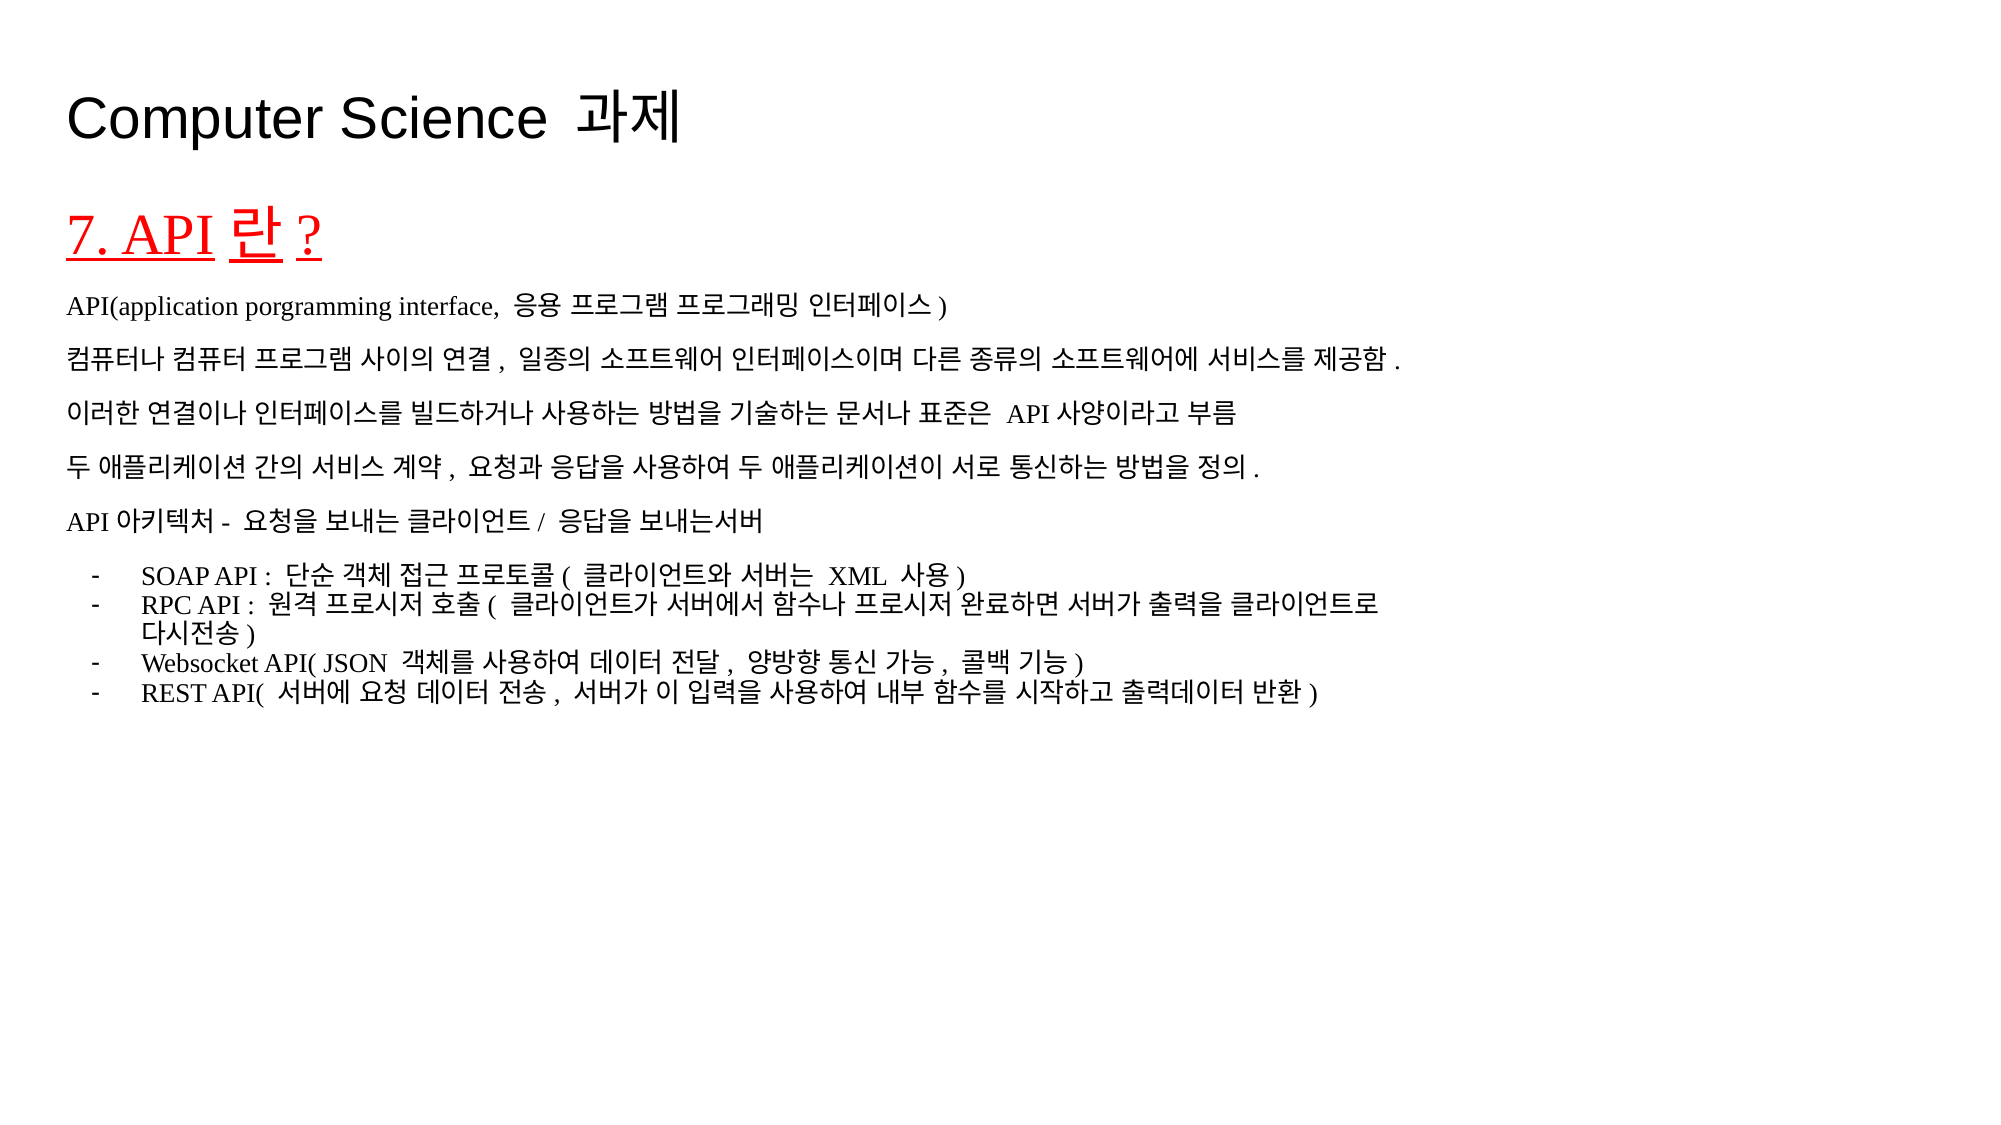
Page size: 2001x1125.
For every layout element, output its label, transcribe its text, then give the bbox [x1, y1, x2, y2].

list 7. API란? API(application porgramming interface, 응용 프로그램 프로그래밍 인터페이스) 컴퓨터나 컴퓨터 프로그램 사이의 연결, 일종의 소프트웨어 인터페이스이며 다른 종류의 소프트웨어에 서비스를 제공함. 이러한 연결이나 인터페이스를 빌드하거나 사용하는 방법을 기술하는 문서나 표준은 API사양이라고 부름 두 애플리케이션 간의 서비스 계약, 요청과 응답을 사용하여 두 애플리케이션이 서로 통신하는 방법을 정의. API아키텍처- 요청을 보내는 클라이언트/ 응답을 보내는서버 SOAP API : 단순 객체 접근 프로토콜( 클라이언트와 서버는 XML 사용) RPC API : 원격 프로시저 호출( 클라이언트가 서버에서 함수나 프로시저 완료하면 서버가 출력을 클라이언트로 다시전송) Websocket API( JSON 객체를 사용하여 데이터 전달, 양방향 통신 가능, 콜백 기능) REST API( 서버에 요청 데이터 전송, 서버가 이 입력을 사용하여 내부 함수를 시작하고 출력데이터 반환) [51, 189, 1449, 750]
title Computer Science 과제 [51, 72, 1449, 167]
